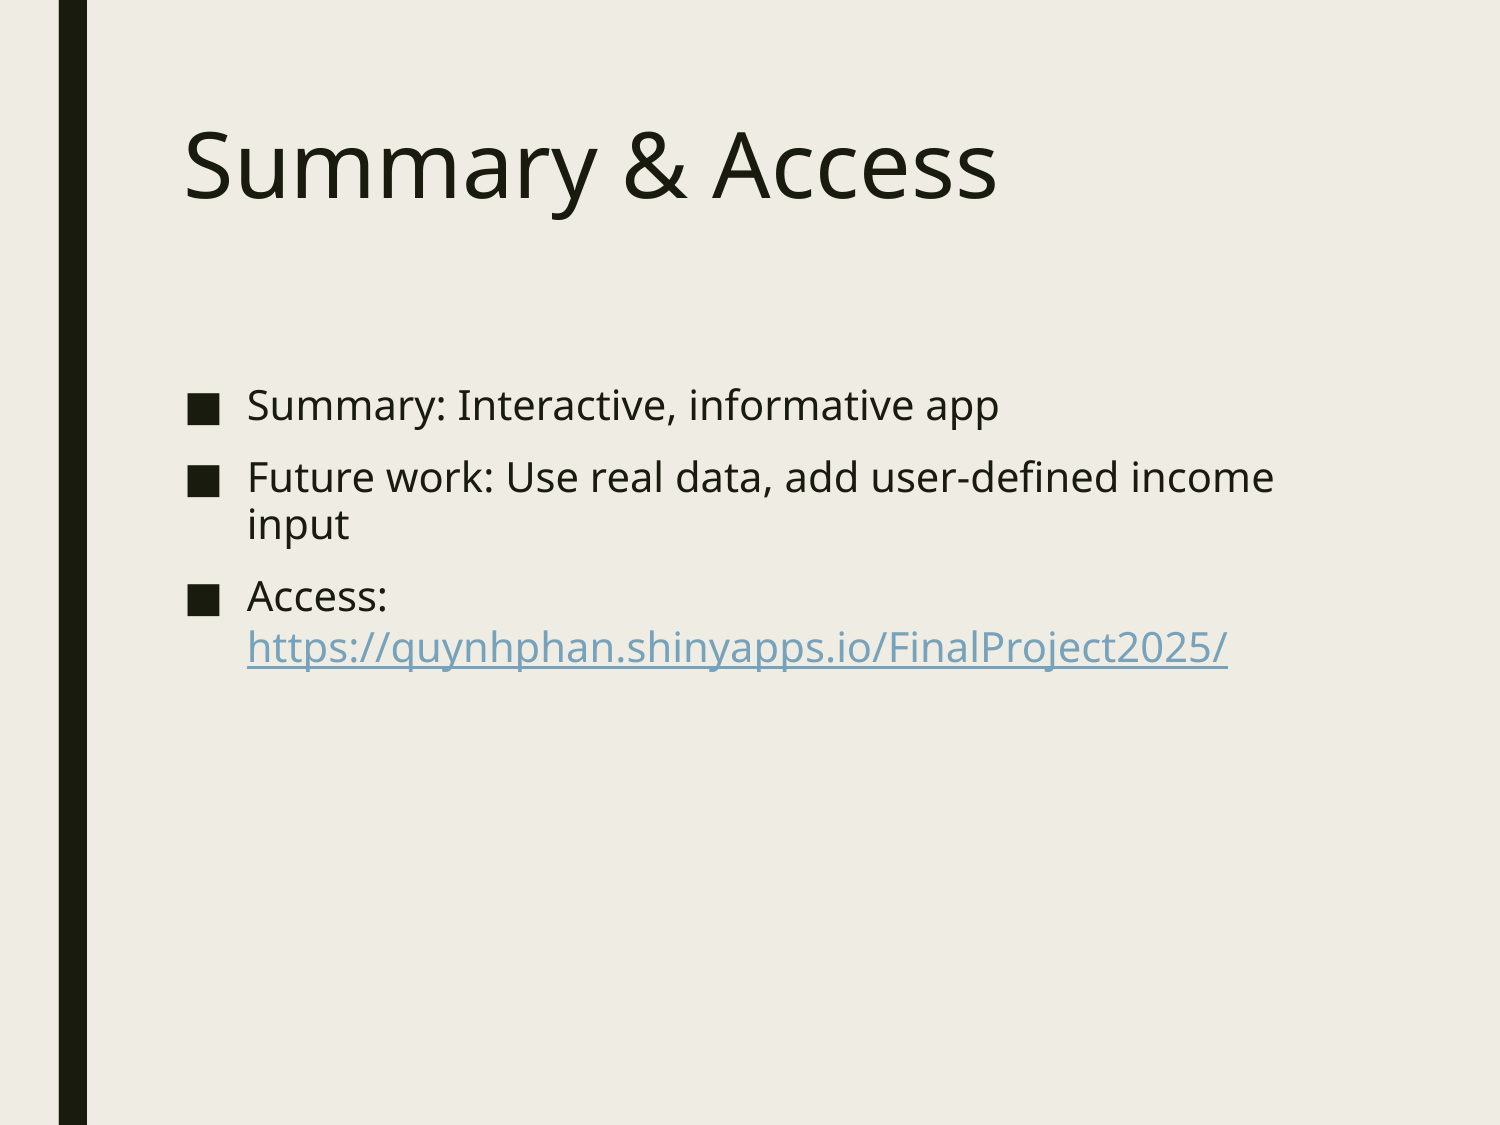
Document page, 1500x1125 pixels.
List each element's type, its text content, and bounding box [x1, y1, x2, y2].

title Summary & Access [168, 112, 1351, 357]
list Summary: Interactive, informative app Future work: Use real data, add user-defined income input Access: https://quynhphan.shinyapps.io/FinalProject2025/ [168, 375, 1351, 963]
